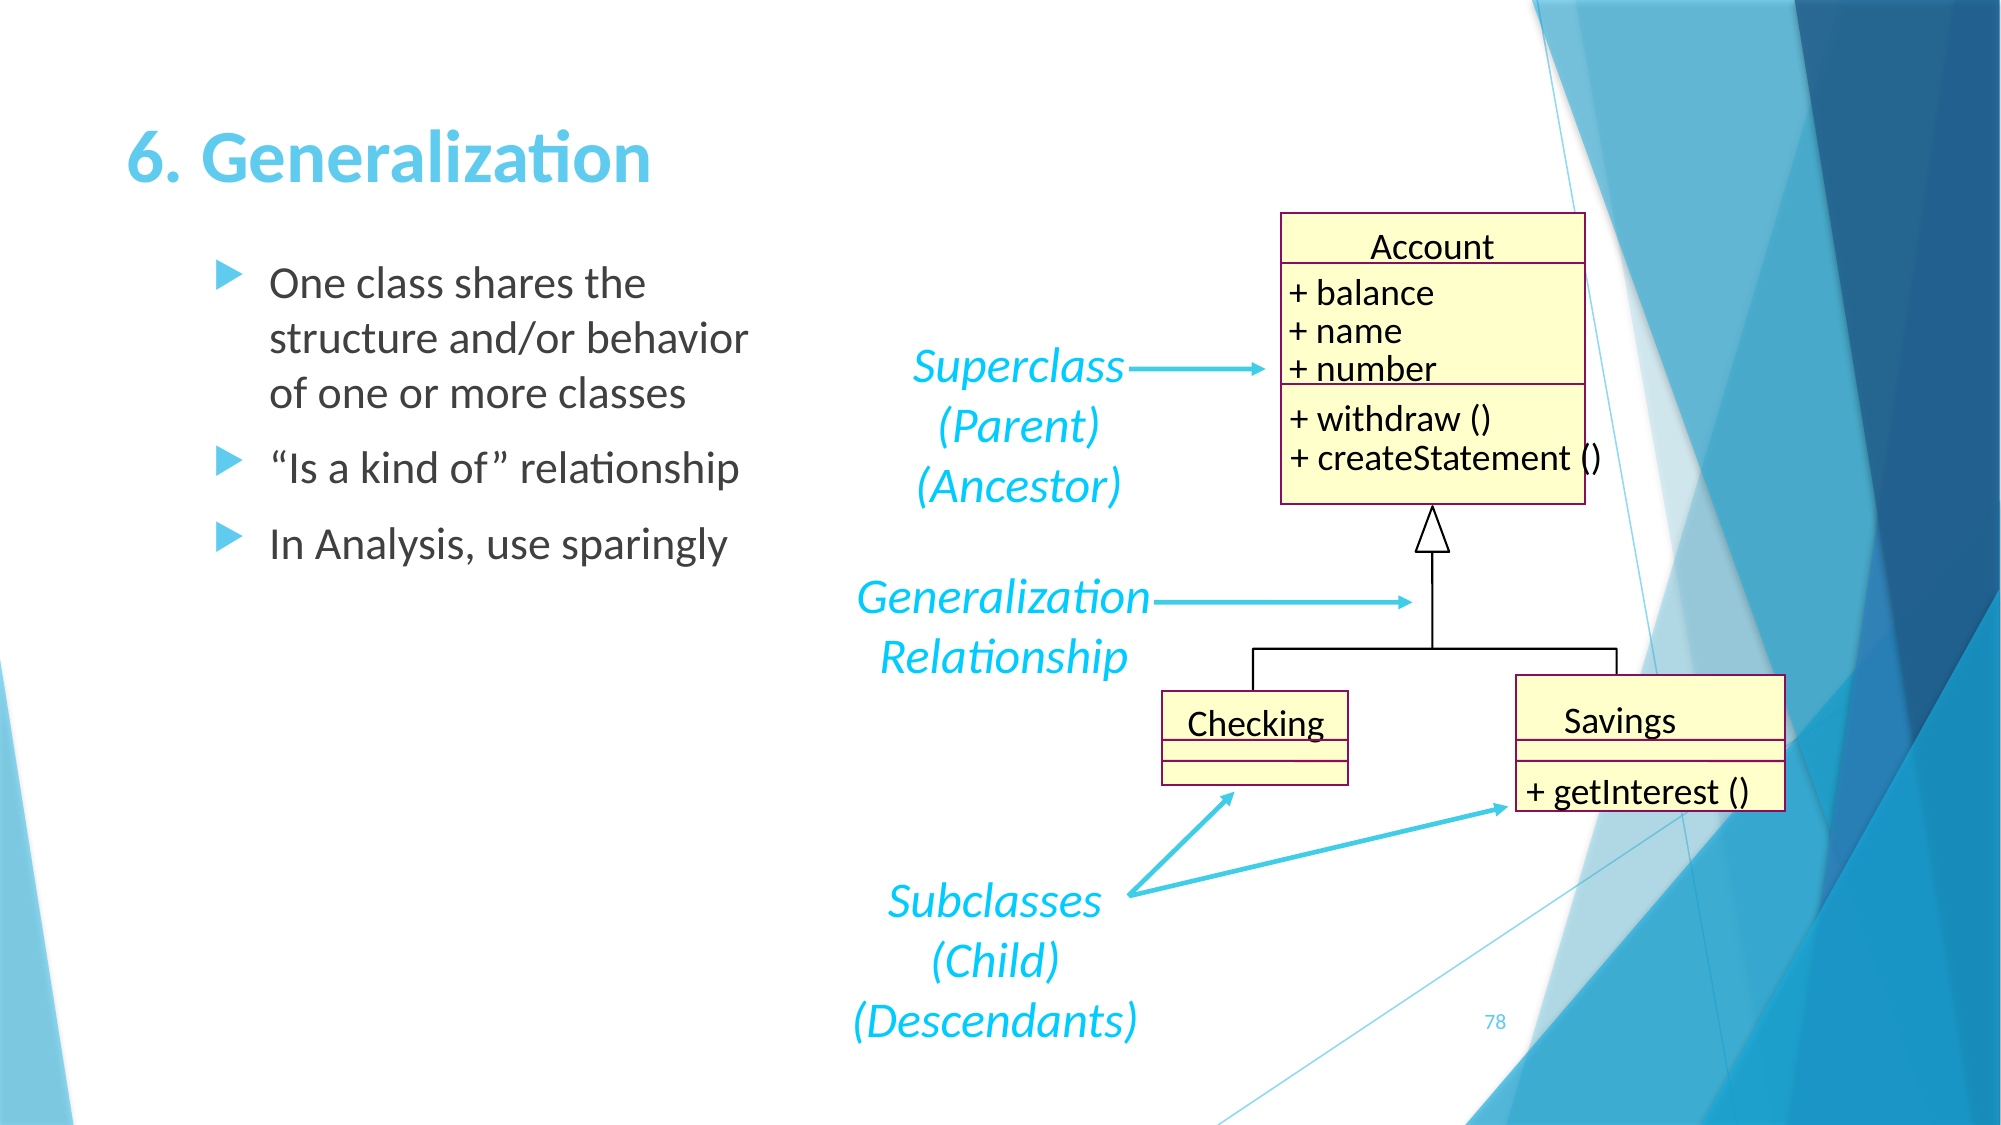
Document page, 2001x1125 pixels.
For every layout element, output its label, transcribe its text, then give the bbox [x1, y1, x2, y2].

text_box [1415, 506, 1450, 552]
text_box + withdraw () [1289, 394, 1493, 440]
text_box [1161, 691, 1348, 739]
text_box Checking [1187, 698, 1326, 739]
text_box Generalization Relationship [835, 554, 1172, 693]
text_box [1129, 362, 1266, 376]
text_box [1161, 740, 1348, 760]
text_box [1161, 761, 1348, 785]
text_box Savings [1564, 695, 1677, 739]
slide_number 78 [1409, 991, 1522, 1051]
text_box + number [1289, 344, 1438, 390]
text_box Subclasses (Child) (Descendants) [818, 858, 1172, 1057]
text_box [1166, 791, 1235, 858]
text_box + createStatement () [1290, 432, 1603, 478]
text_box [1281, 212, 1586, 262]
text_box Account [1370, 222, 1495, 268]
text_box Checking [1187, 740, 1326, 744]
list One class shares the structure and/or behavior of one or more classes “Is a kind of” relationship In Analysis, use sparingly [197, 245, 811, 989]
text_box [1515, 674, 1786, 739]
text_box [1281, 384, 1586, 505]
text_box [1403, 262, 1586, 384]
text_box [1172, 803, 1509, 887]
text_box [1515, 740, 1786, 760]
text_box [1515, 761, 1786, 811]
text_box [1153, 596, 1413, 609]
text_box [1253, 648, 1617, 696]
title 6. Generalization [111, 99, 1522, 317]
text_box [1281, 262, 1370, 384]
text_box + name [1288, 306, 1403, 352]
text_box Superclass (Parent) (Ancestor) [876, 323, 1162, 522]
text_box + balance [1289, 267, 1436, 313]
text_box + getInterest () [1526, 767, 1751, 813]
